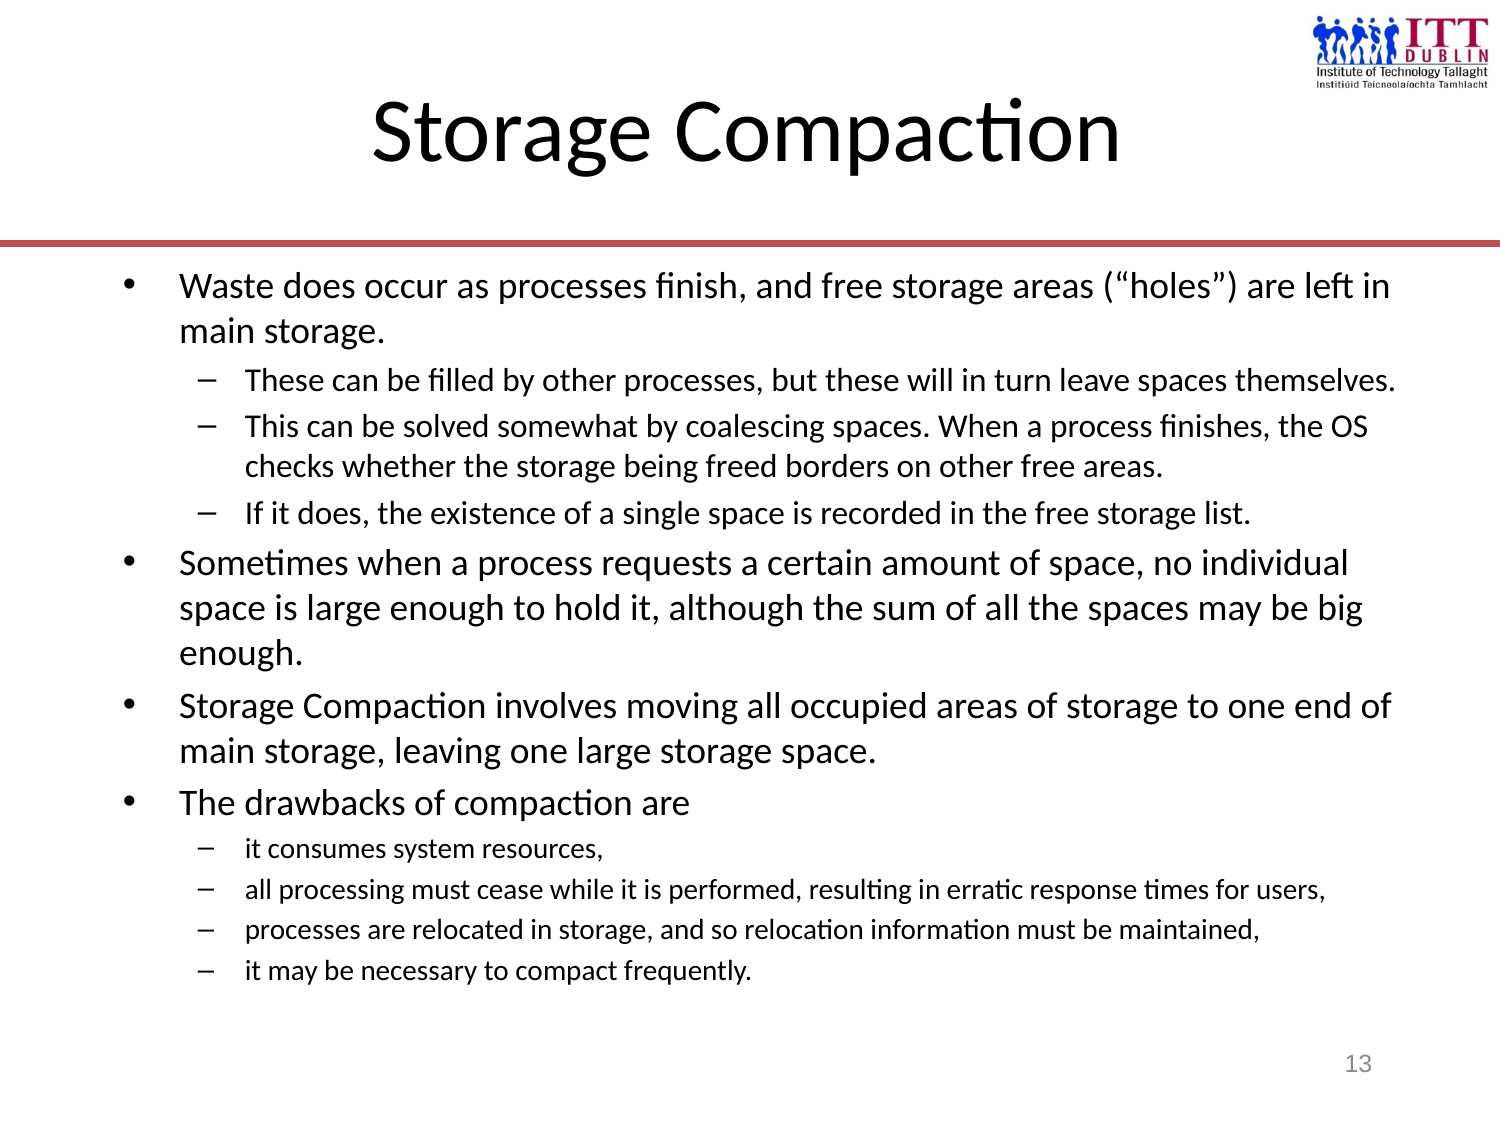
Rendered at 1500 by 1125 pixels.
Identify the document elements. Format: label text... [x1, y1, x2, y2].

title Storage Compaction [109, 30, 1386, 219]
picture [1309, 7, 1495, 96]
list Waste does occur as processes finish, and free storage areas (“holes”) are left in main storage. These can be filled by other processes, but these will in turn leave spaces themselves. This can be solved somewhat by coalescing spaces. When a process finishes, the OS checks whether the storage being freed borders on other free areas. If it does, the existence of a single space is recorded in the free storage list. Sometimes when a process requests a certain amount of space, no individual space is large enough to hold it, although the sum of all the spaces may be big enough. Storage Compaction involves moving all occupied areas of storage to one end of main storage, leaving one large storage space. The drawbacks of compaction are it consumes system resources, all processing must cease while it is performed, resulting in erratic response times for users, processes are relocated in storage, and so relocation information must be maintained, it may be necessary to compact frequently. [107, 253, 1414, 929]
slide_number 13 [1074, 1025, 1388, 1100]
